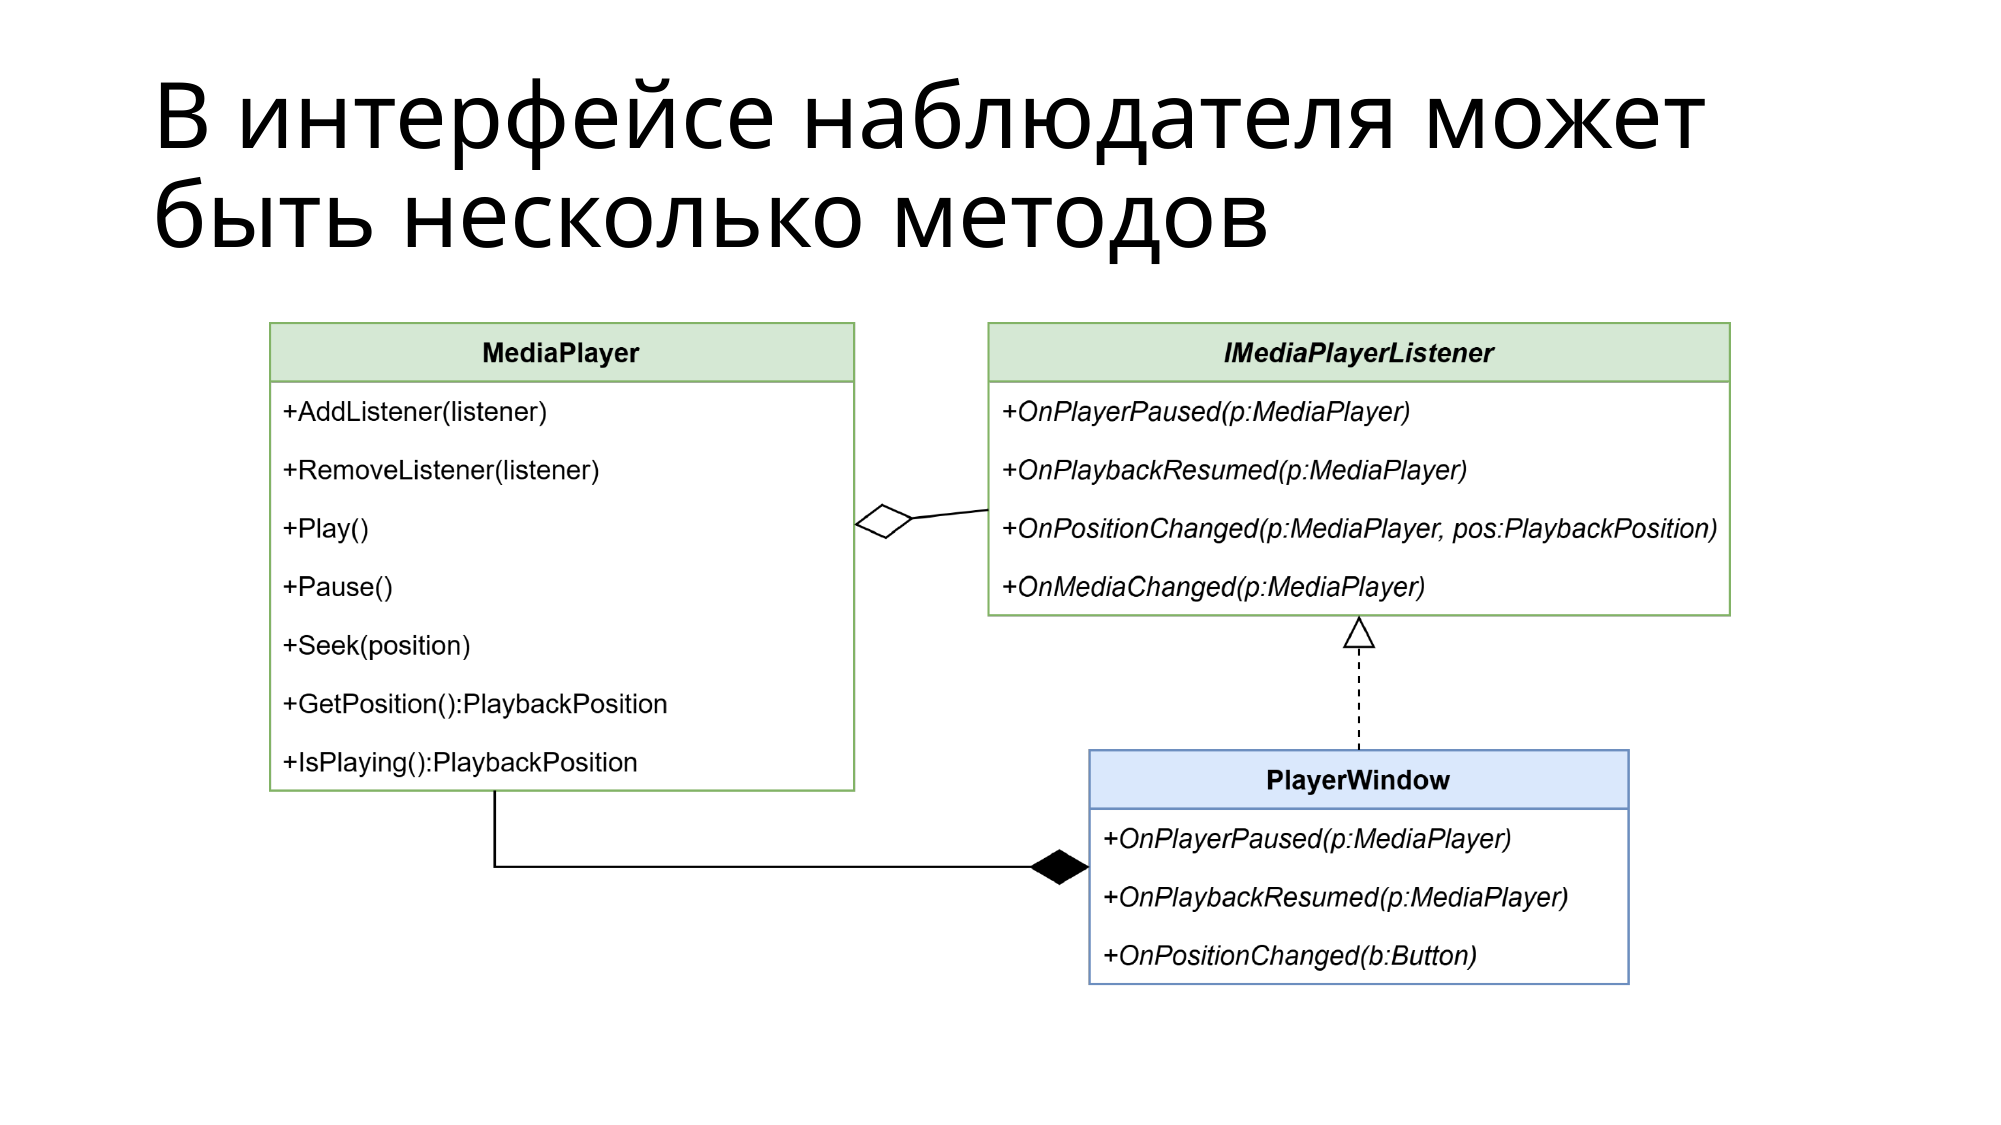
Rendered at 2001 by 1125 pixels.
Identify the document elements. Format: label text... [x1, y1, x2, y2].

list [246, 298, 1754, 1014]
title В интерфейсе наблюдателя может быть несколько методов [137, 59, 1863, 278]
